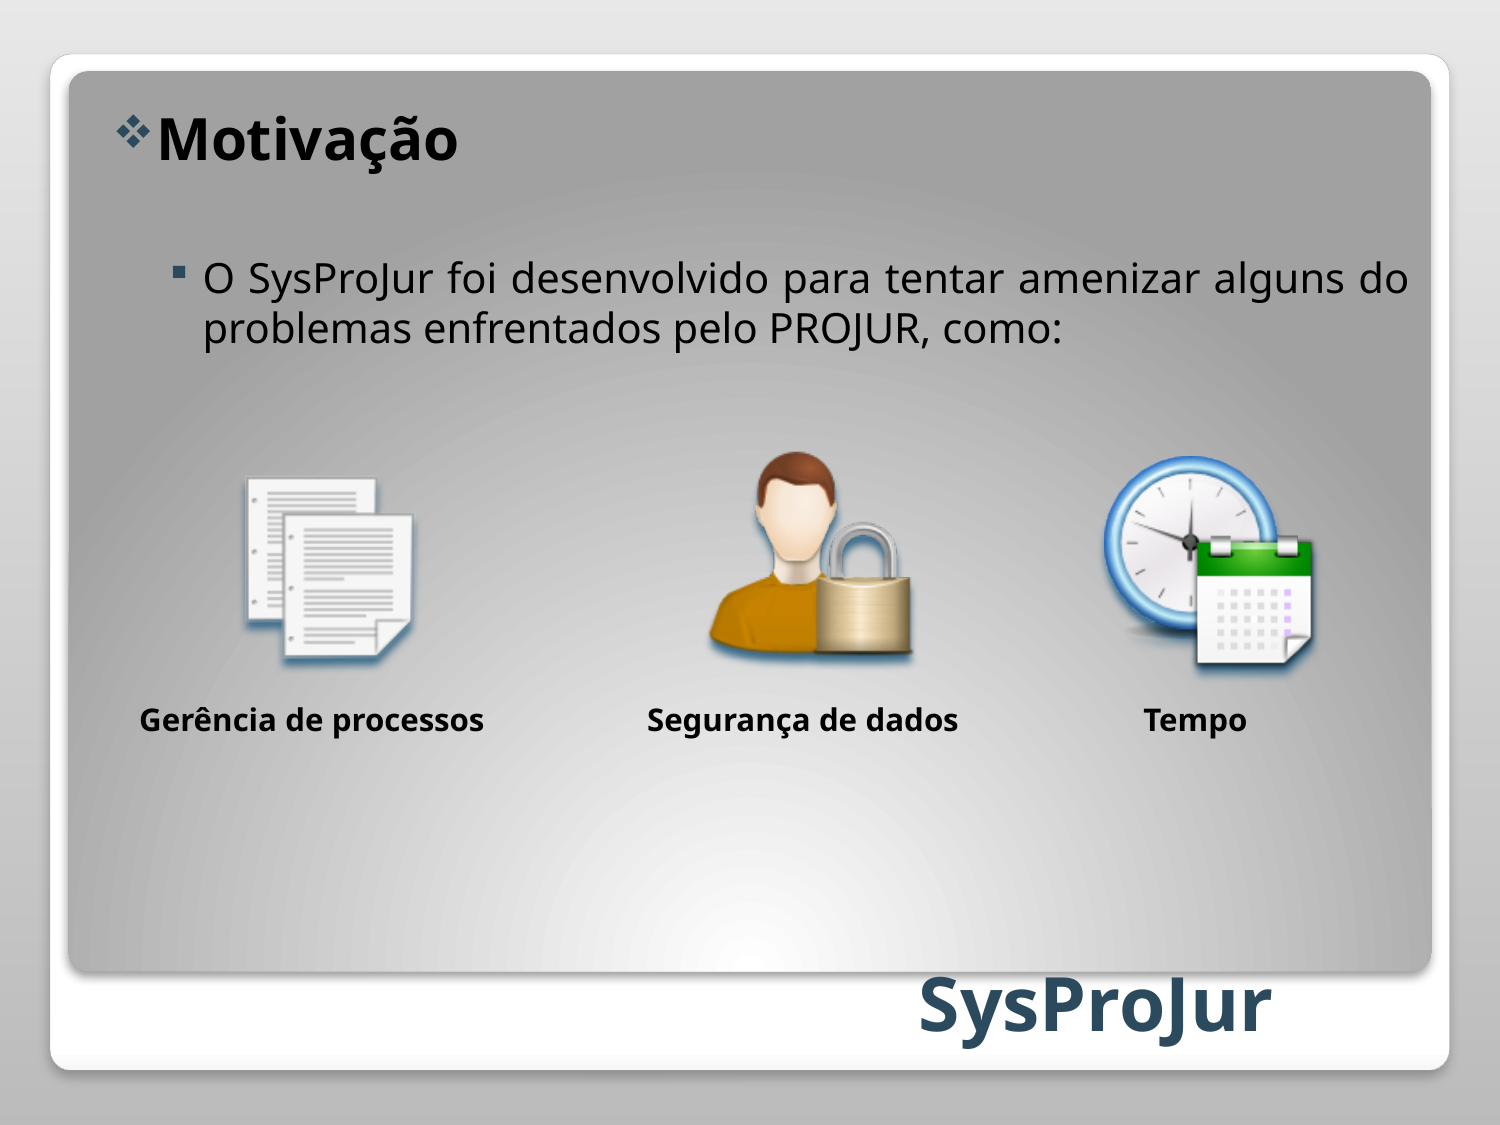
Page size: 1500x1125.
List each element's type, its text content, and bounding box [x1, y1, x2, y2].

text_box Segurança de dados [407, 692, 903, 745]
picture [702, 444, 917, 658]
text_box Gerência de processos [0, 692, 407, 745]
title SysProJur [123, 881, 1467, 1054]
text_box Tempo [903, 692, 1292, 745]
list Motivação O SysProJur foi desenvolvido para tentar amenizar alguns do problemas enfrentados pelo PROJUR, como: [82, 86, 1425, 858]
picture [1104, 455, 1318, 670]
picture [229, 467, 431, 669]
